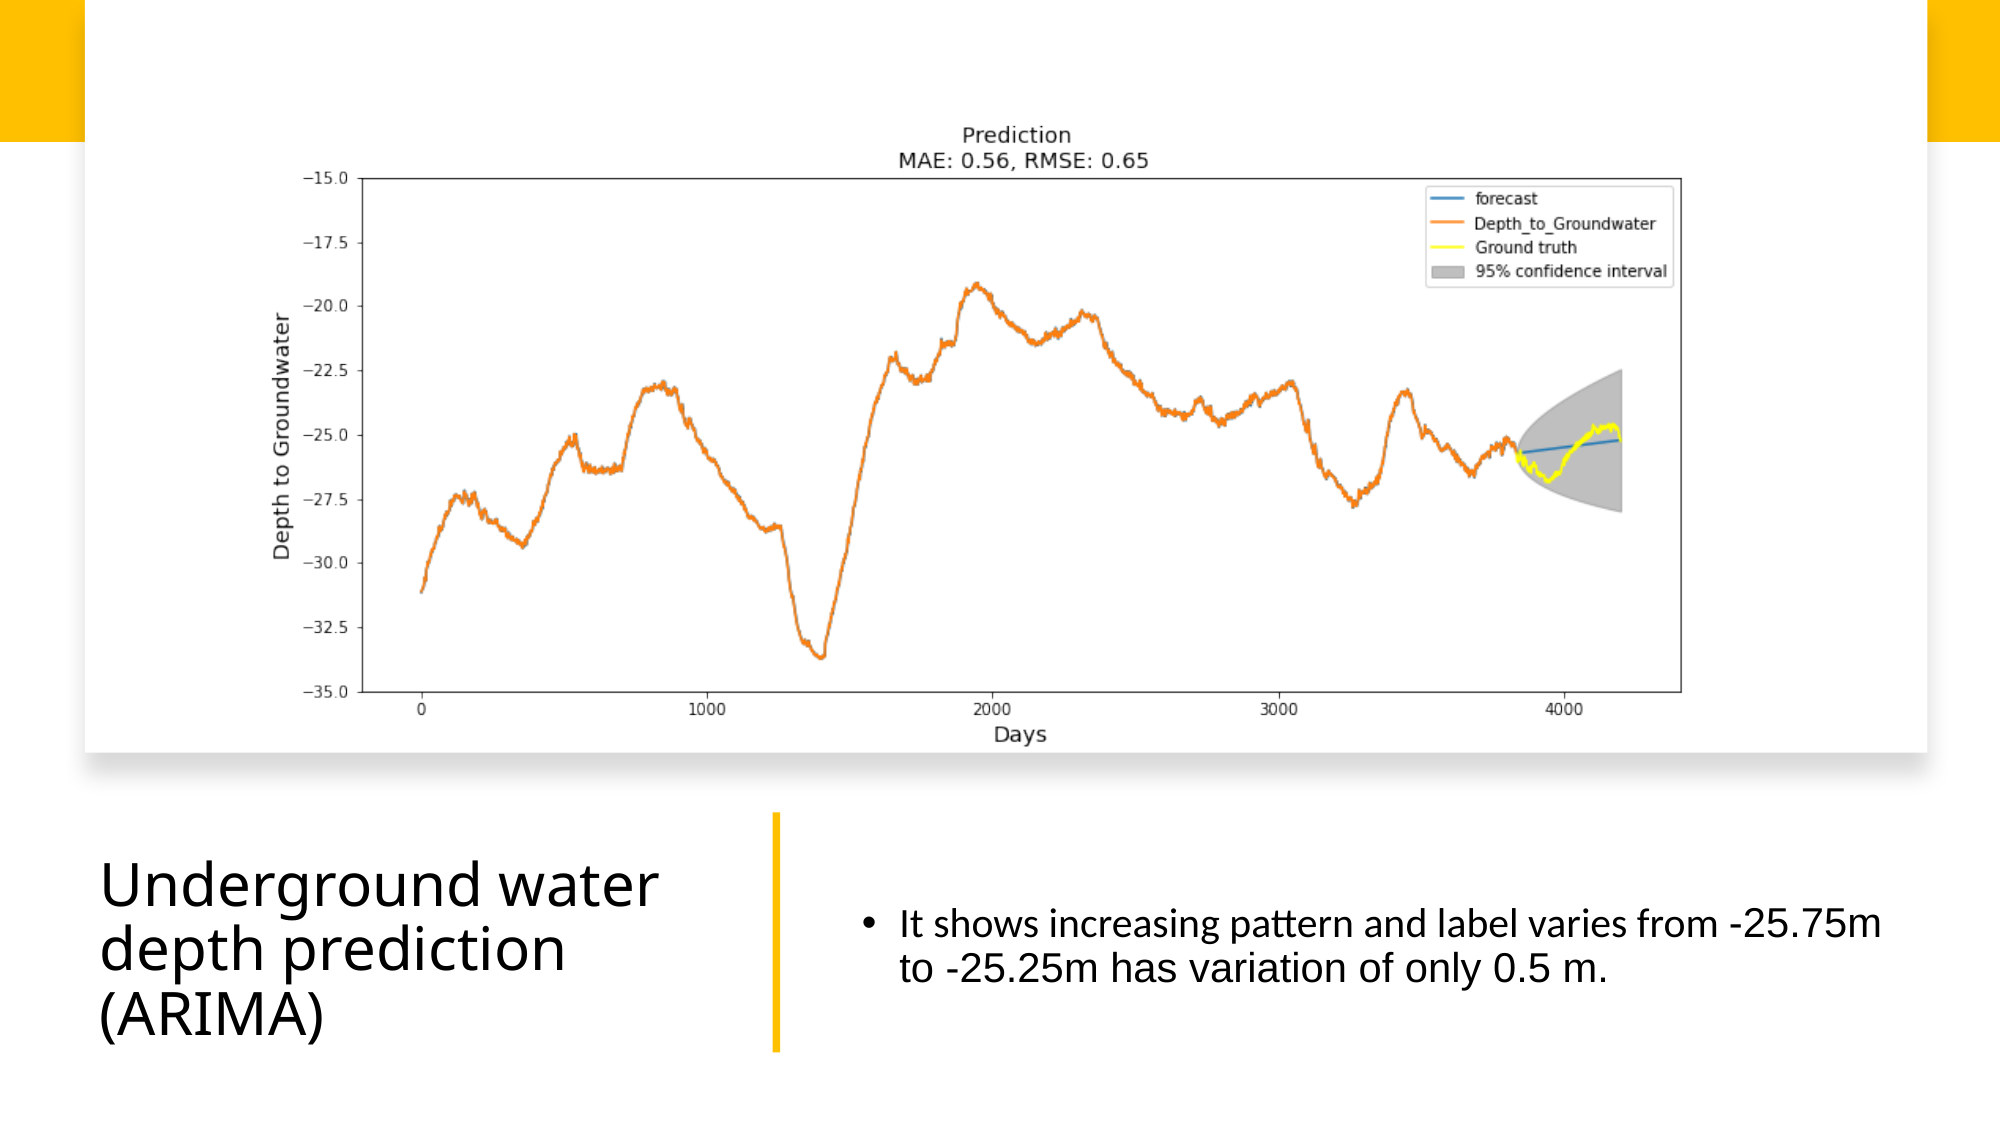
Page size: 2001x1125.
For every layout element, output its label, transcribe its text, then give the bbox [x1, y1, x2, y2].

text_box [84, 0, 1928, 754]
title Underground water depth prediction (ARIMA) [84, 846, 721, 1057]
text_box [0, 143, 2000, 1125]
text_box [1928, 0, 2000, 143]
text_box [0, 0, 84, 143]
picture [149, 119, 1851, 755]
list It shows increasing pattern and label varies from -25.75m to -25.25m has variation of only 0.5 m. [846, 846, 1928, 1048]
text_box [772, 811, 781, 1053]
